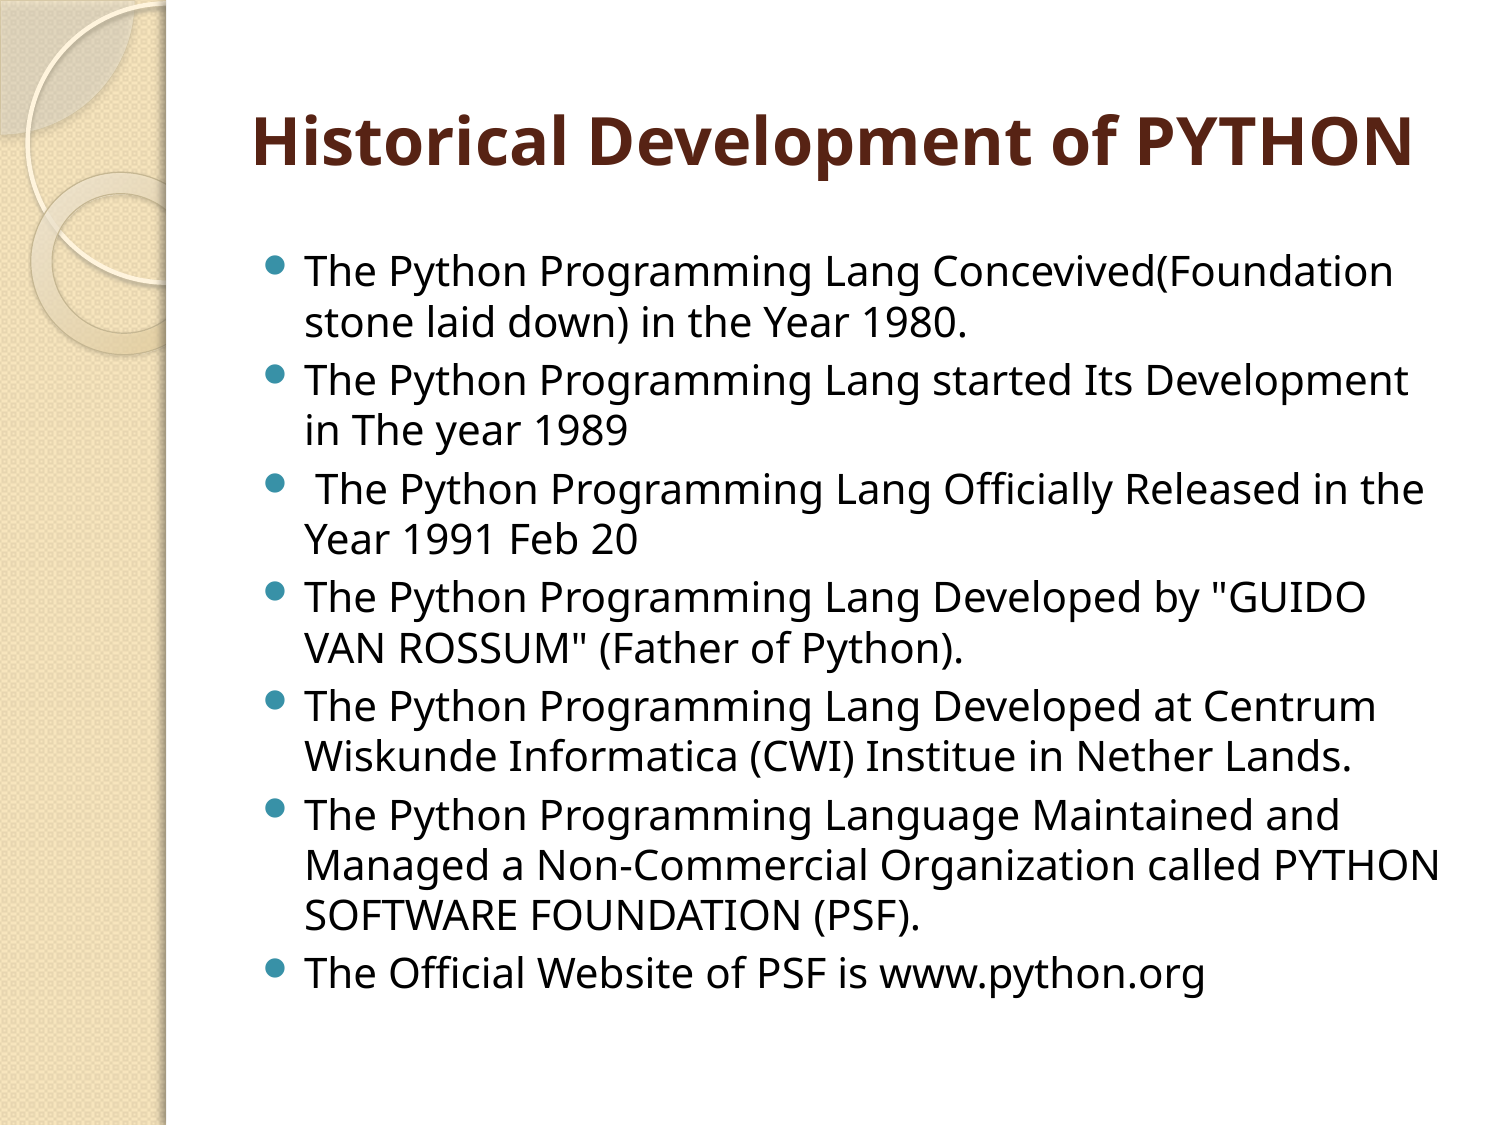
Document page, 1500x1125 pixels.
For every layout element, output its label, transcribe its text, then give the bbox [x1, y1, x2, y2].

list The Python Programming Lang Concevived(Foundation stone laid down) in the Year 1980. The Python Programming Lang started Its Development in The year 1989 The Python Programming Lang Officially Released in the Year 1991 Feb 20 The Python Programming Lang Developed by "GUIDO VAN ROSSUM" (Father of Python). The Python Programming Lang Developed at Centrum Wiskunde Informatica (CWI) Institue in Nether Lands. The Python Programming Language Maintained and Managed a Non-Commercial Organization called PYTHON SOFTWARE FOUNDATION (PSF). The Official Website of PSF is www.python.org [235, 237, 1466, 1025]
title Historical Development of PYTHON [235, 45, 1466, 233]
